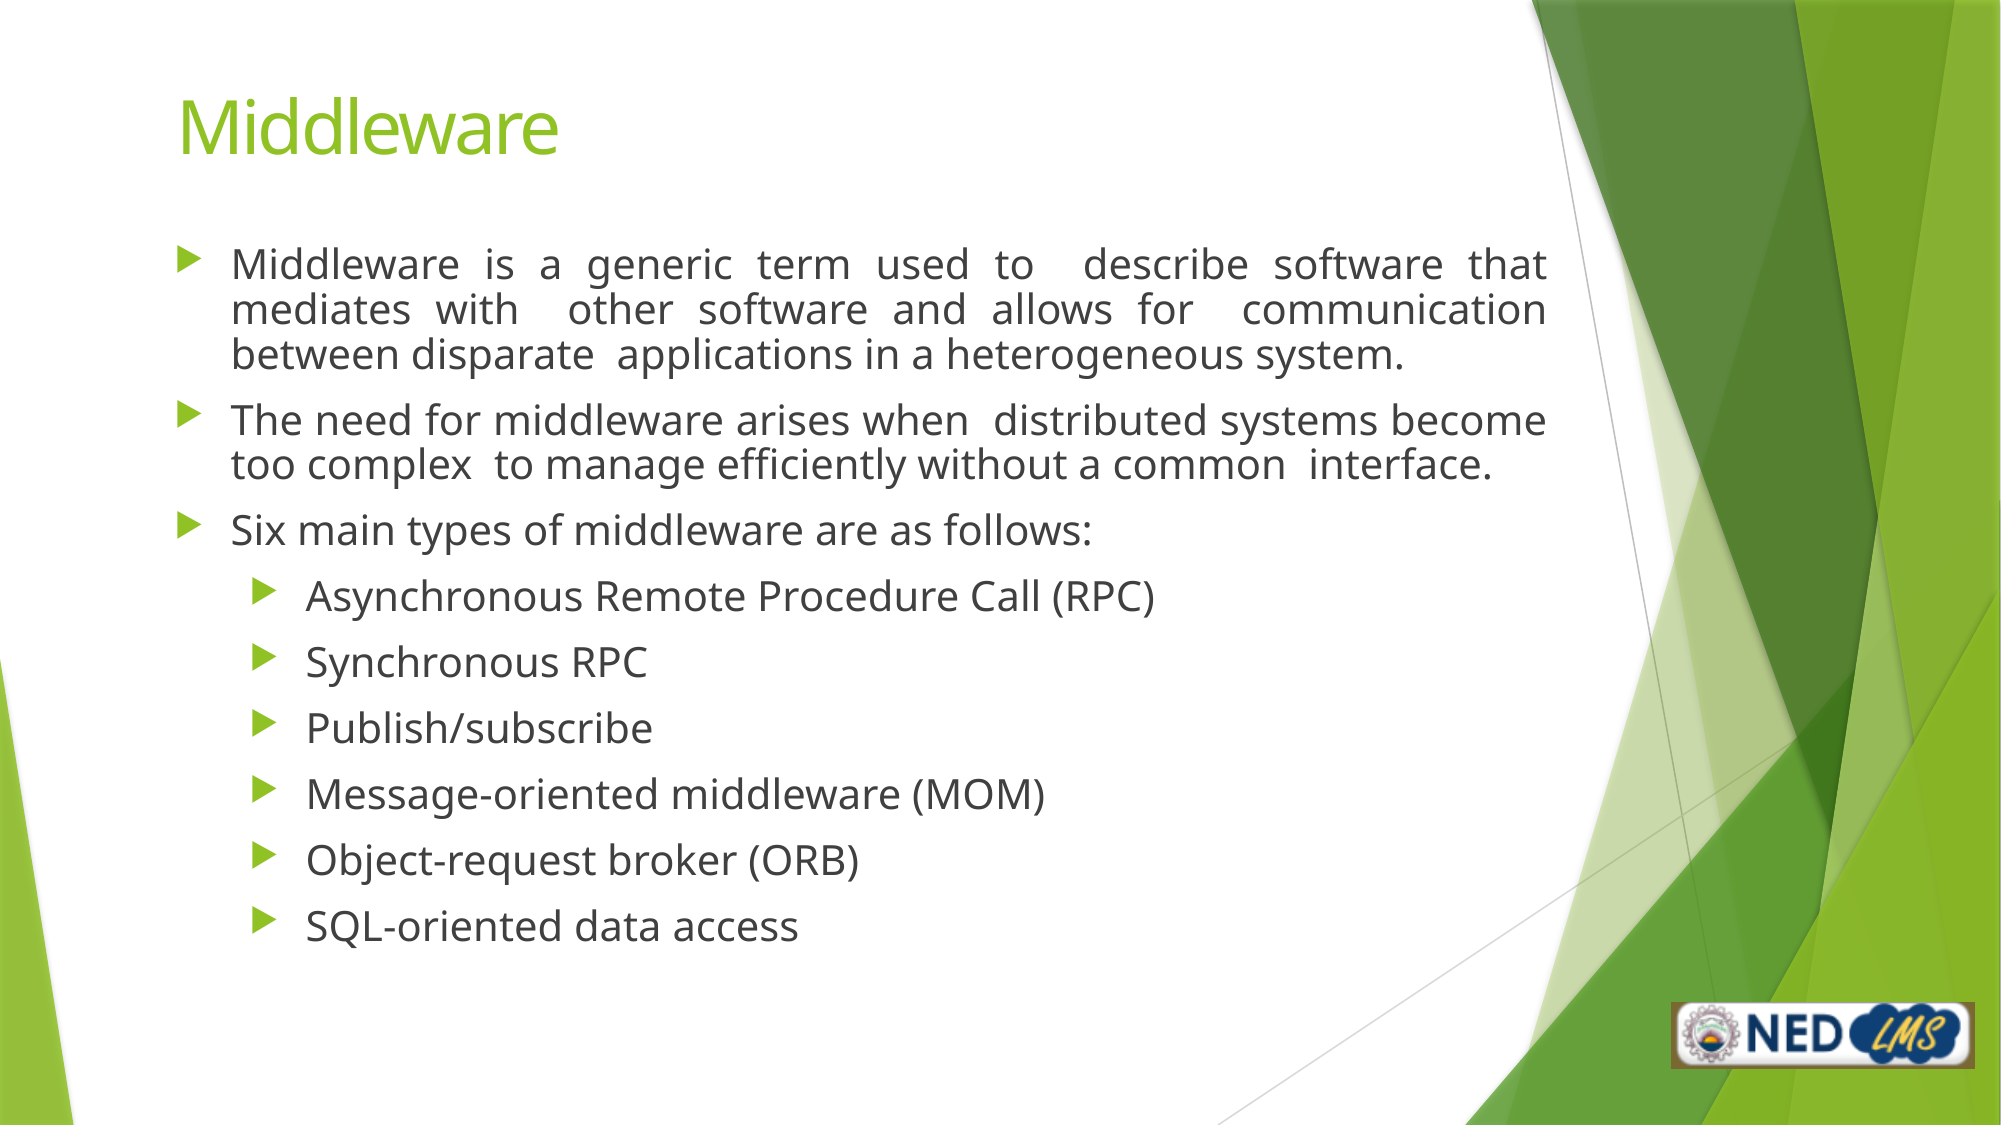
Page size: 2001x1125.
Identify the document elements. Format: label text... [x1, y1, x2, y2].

text_box Middleware is a generic term used to describe software that mediates with other software and allows for communication between disparate applications in a heterogeneous system. The need for middleware arises when distributed systems become too complex to manage efficiently without a common interface. Six main types of middleware are as follows: Asynchronous Remote Procedure Call (RPC) Synchronous RPC Publish/subscribe Message-oriented middleware (MOM) Object-request broker (ORB) SQL-oriented data access [174, 233, 1549, 1125]
picture [1671, 1002, 1976, 1070]
title Middleware [174, 77, 712, 233]
